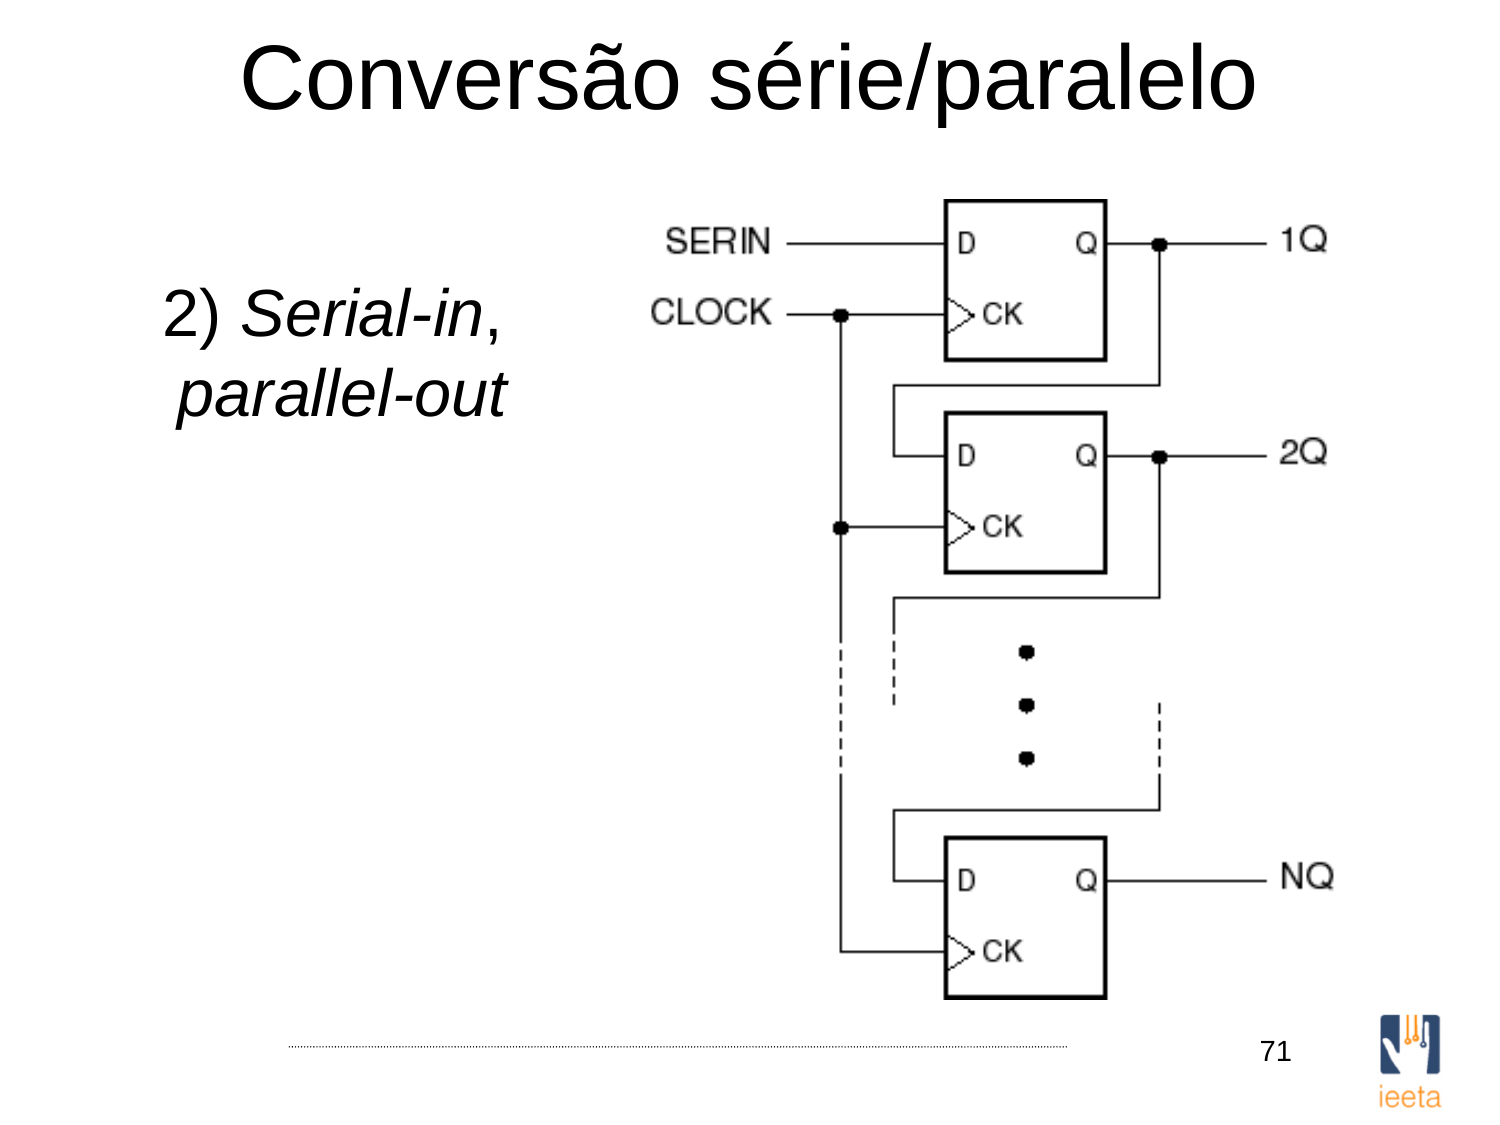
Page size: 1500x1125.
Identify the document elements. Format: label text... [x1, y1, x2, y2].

picture [1376, 1011, 1443, 1111]
title Conversão série/paralelo [74, 0, 1426, 146]
slide_number 71 [1127, 1024, 1308, 1103]
list 2) Serial-in, parallel-out [74, 262, 592, 442]
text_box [649, 199, 1336, 1001]
